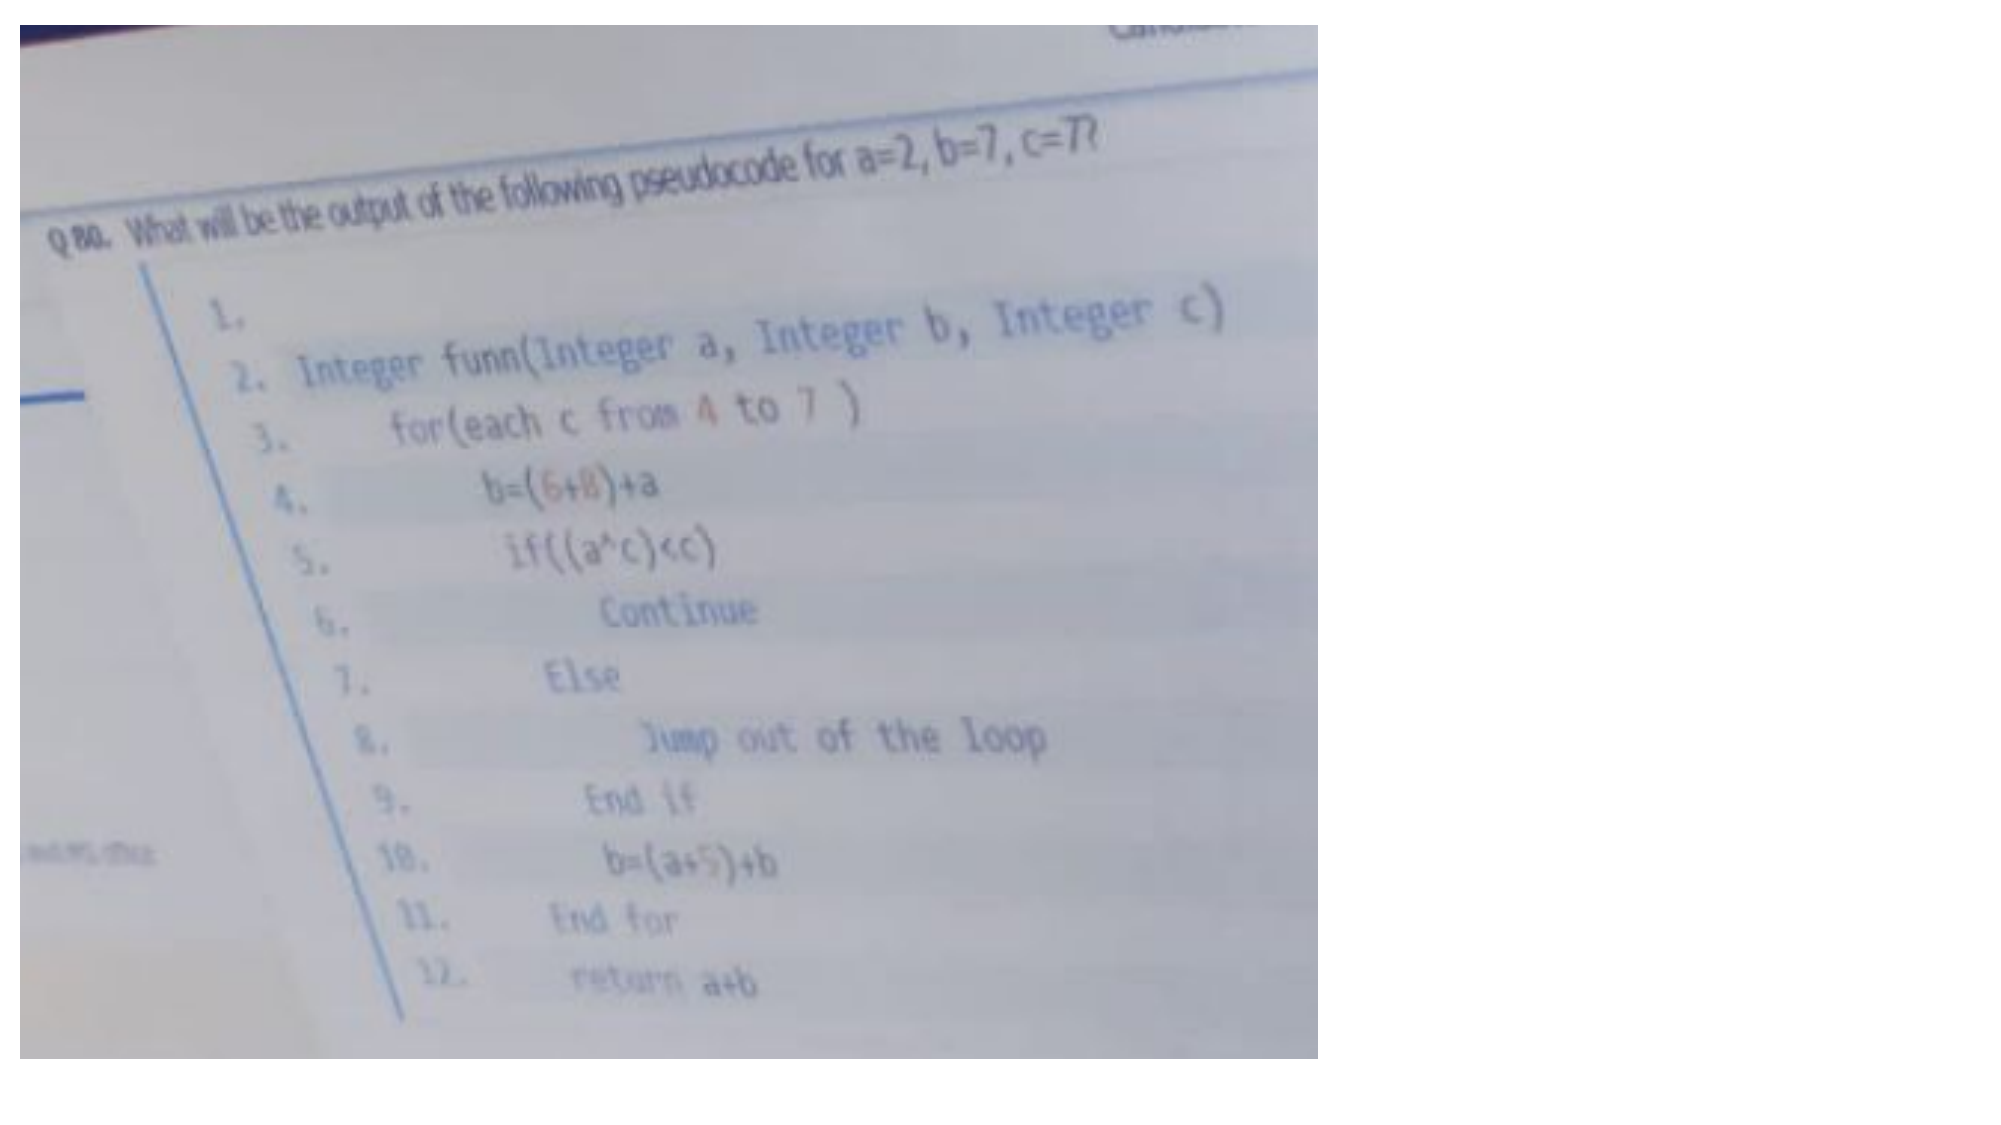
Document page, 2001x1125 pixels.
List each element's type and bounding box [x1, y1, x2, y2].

picture [20, 25, 1318, 1059]
